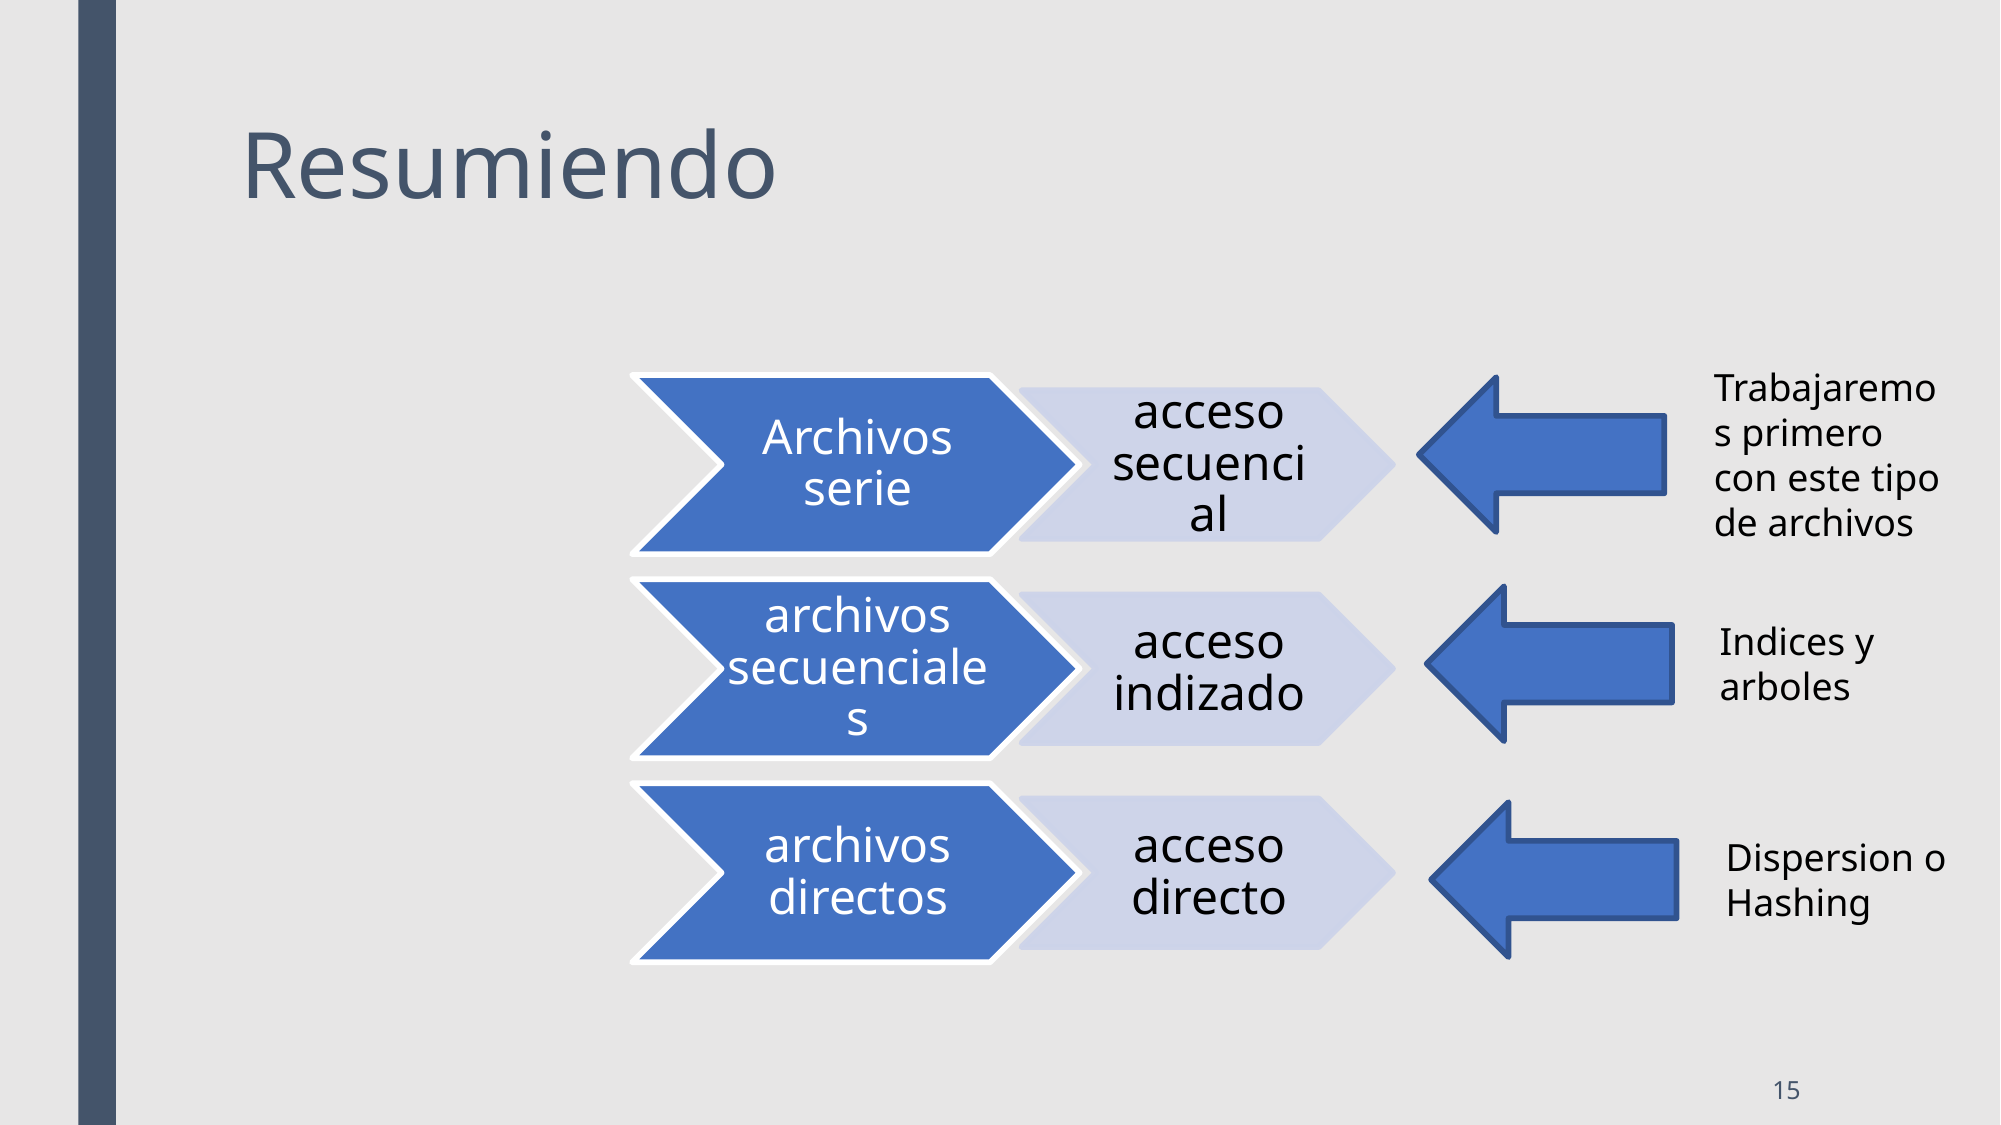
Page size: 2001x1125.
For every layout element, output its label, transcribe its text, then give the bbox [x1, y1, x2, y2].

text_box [631, 374, 1394, 963]
text_box Dispersion o Hashing [1710, 826, 1973, 932]
text_box [1426, 586, 1673, 742]
slide_number ‹#› [1553, 1058, 1816, 1125]
text_box Indices y arboles [1704, 610, 1967, 716]
text_box [1418, 377, 1665, 533]
text_box [1431, 802, 1677, 958]
text_box Trabajaremos primero con este tipo de archivos [1698, 356, 1961, 552]
title Resumiendo [225, 112, 1800, 357]
